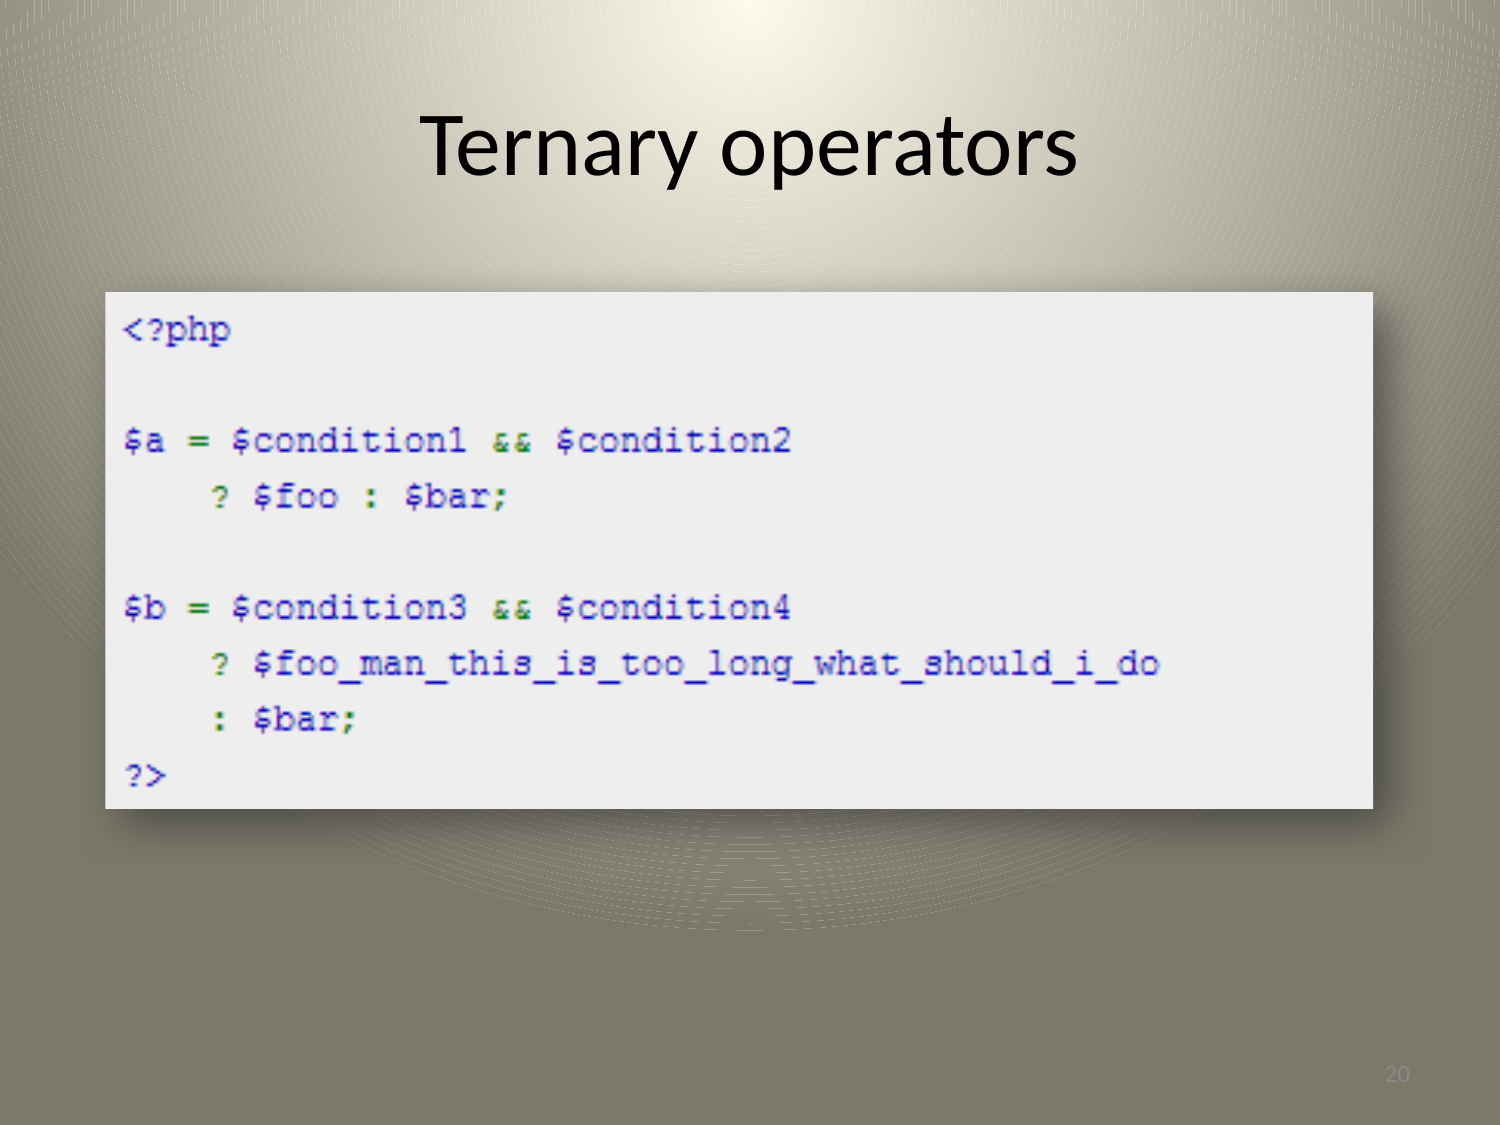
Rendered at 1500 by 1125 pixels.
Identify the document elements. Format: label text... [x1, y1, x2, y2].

picture [105, 292, 1374, 809]
title Ternary operators [75, 45, 1425, 233]
slide_number 20 [1074, 1042, 1425, 1103]
